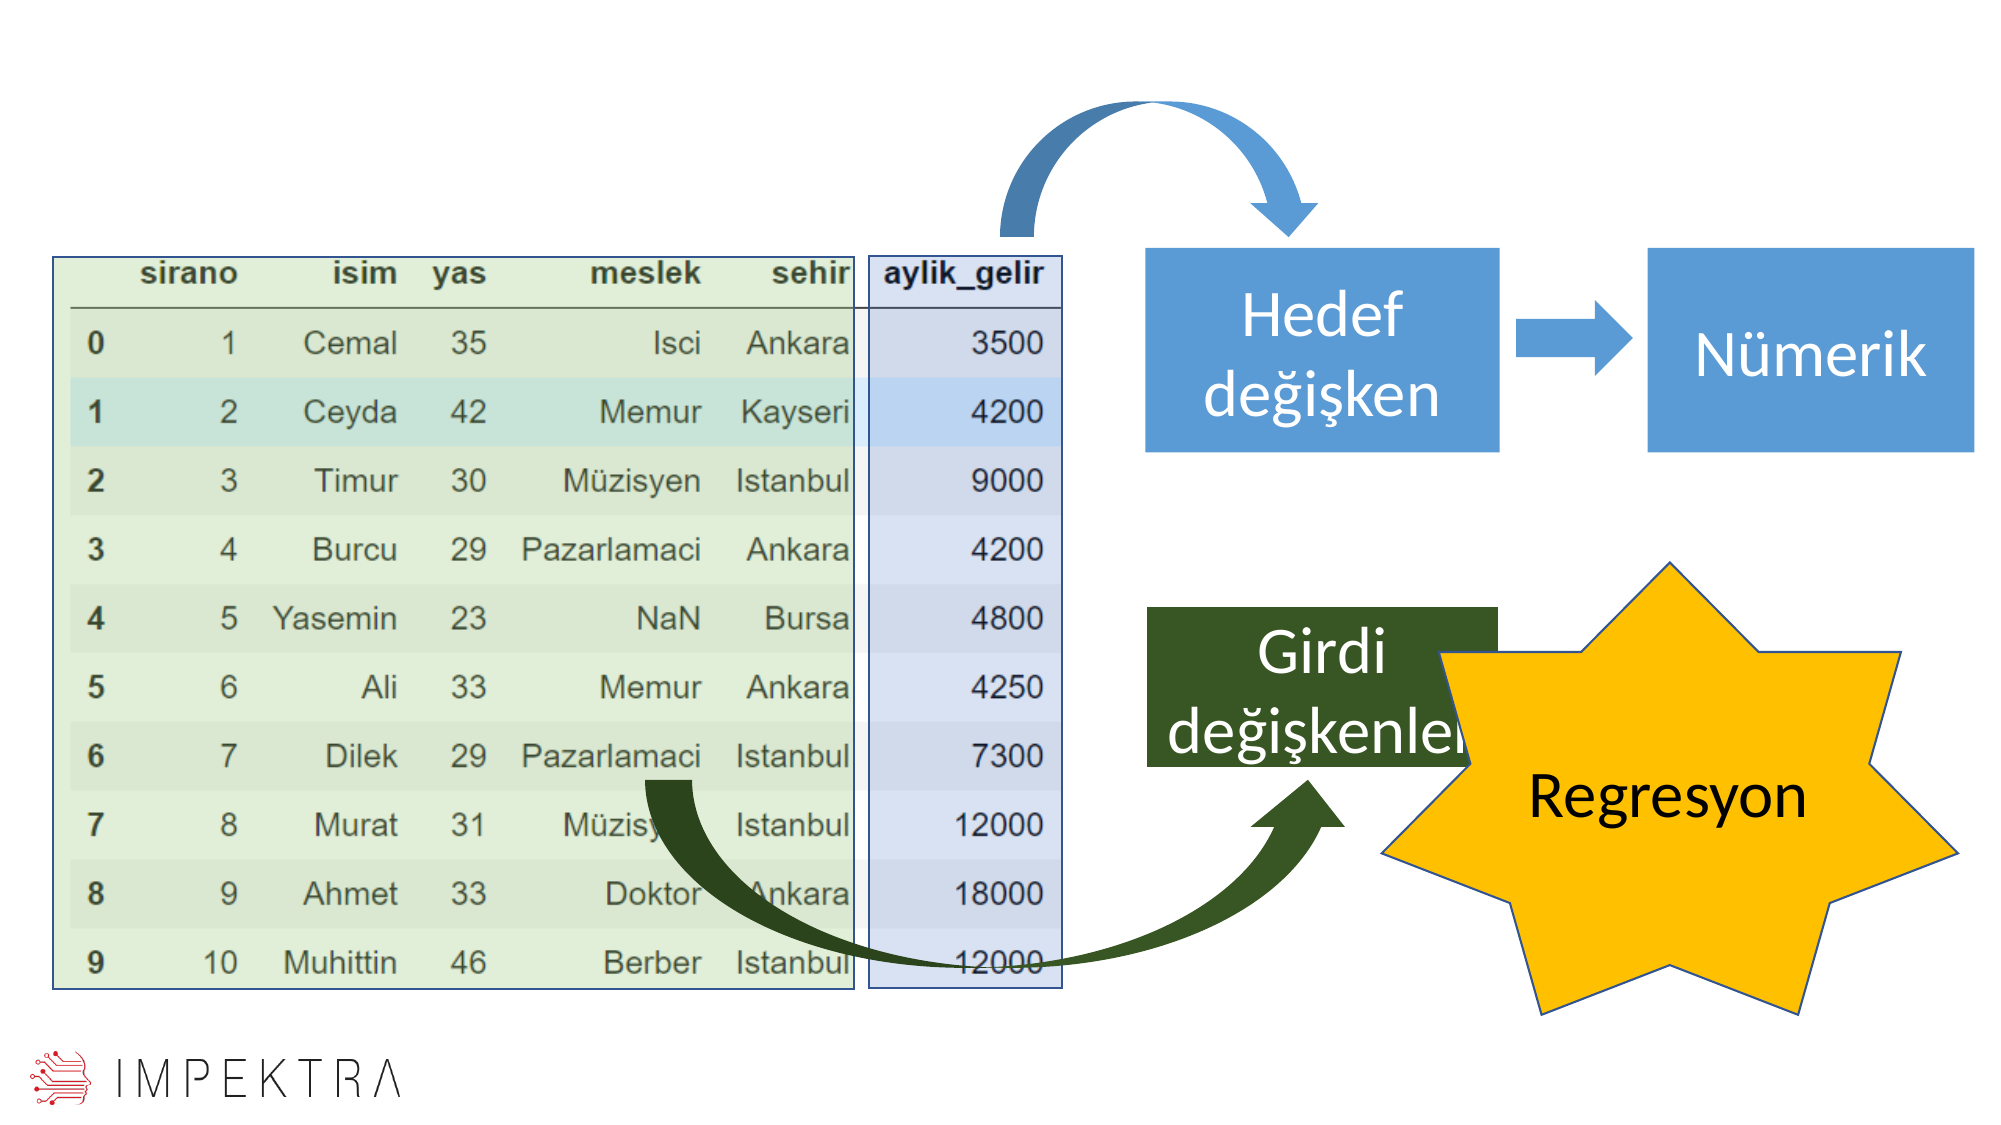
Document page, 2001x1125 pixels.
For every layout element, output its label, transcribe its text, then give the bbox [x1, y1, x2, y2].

text_box Nümerik [1647, 247, 1975, 453]
picture [30, 1051, 400, 1105]
text_box Girdi değişkenler [1144, 603, 1381, 771]
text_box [1381, 562, 1959, 1015]
text_box Hedef değişken [1144, 247, 1501, 453]
text_box [1088, 778, 1347, 964]
text_box [1515, 297, 1635, 379]
text_box [998, 100, 1321, 239]
picture [52, 237, 1088, 1010]
